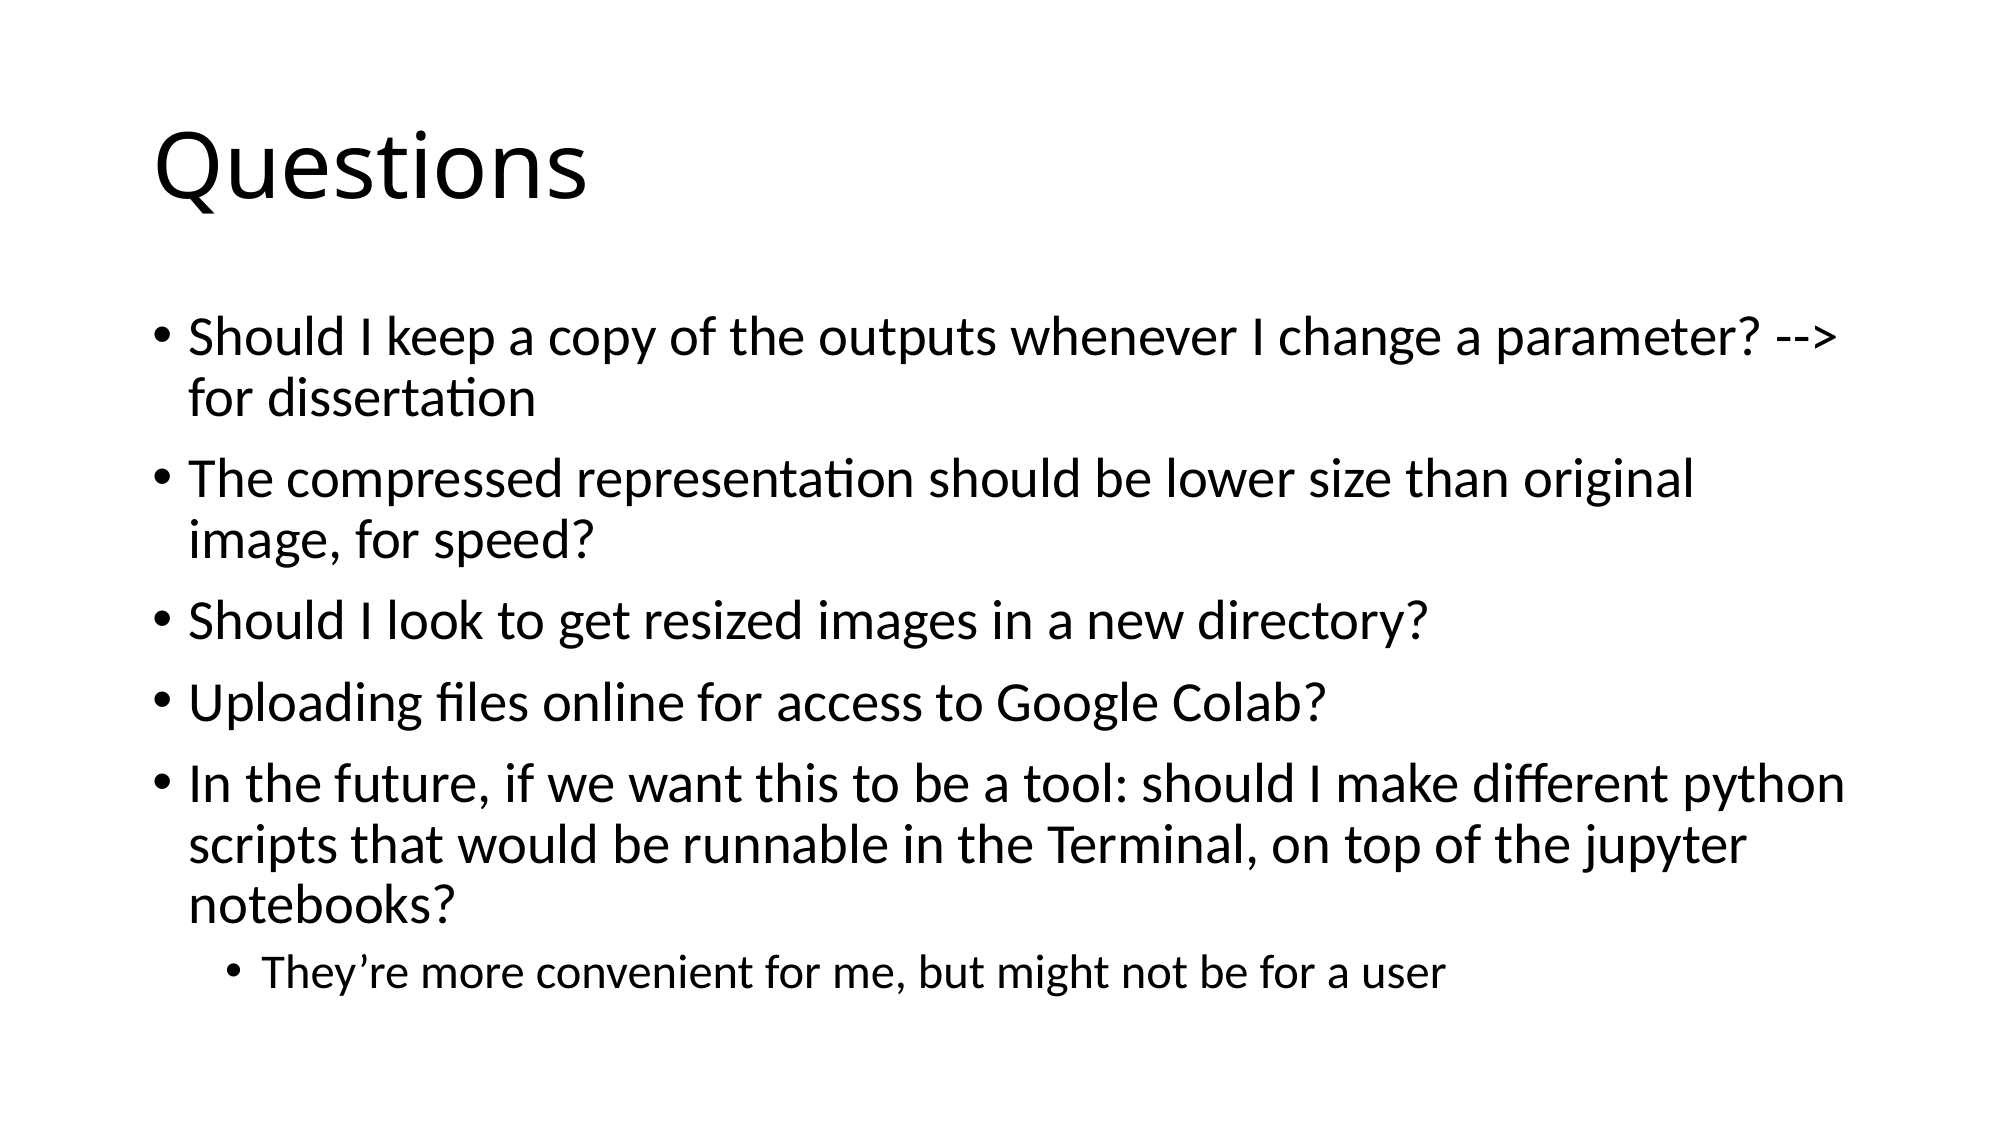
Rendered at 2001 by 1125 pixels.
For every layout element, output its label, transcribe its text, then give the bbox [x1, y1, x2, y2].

title Questions [137, 59, 1863, 278]
list Should I keep a copy of the outputs whenever I change a parameter? --> for dissertation The compressed representation should be lower size than original image, for speed? Should I look to get resized images in a new directory? Uploading files online for access to Google Colab? In the future, if we want this to be a tool: should I make different python scripts that would be runnable in the Terminal, on top of the jupyter notebooks? They’re more convenient for me, but might not be for a user [137, 299, 1863, 1014]
